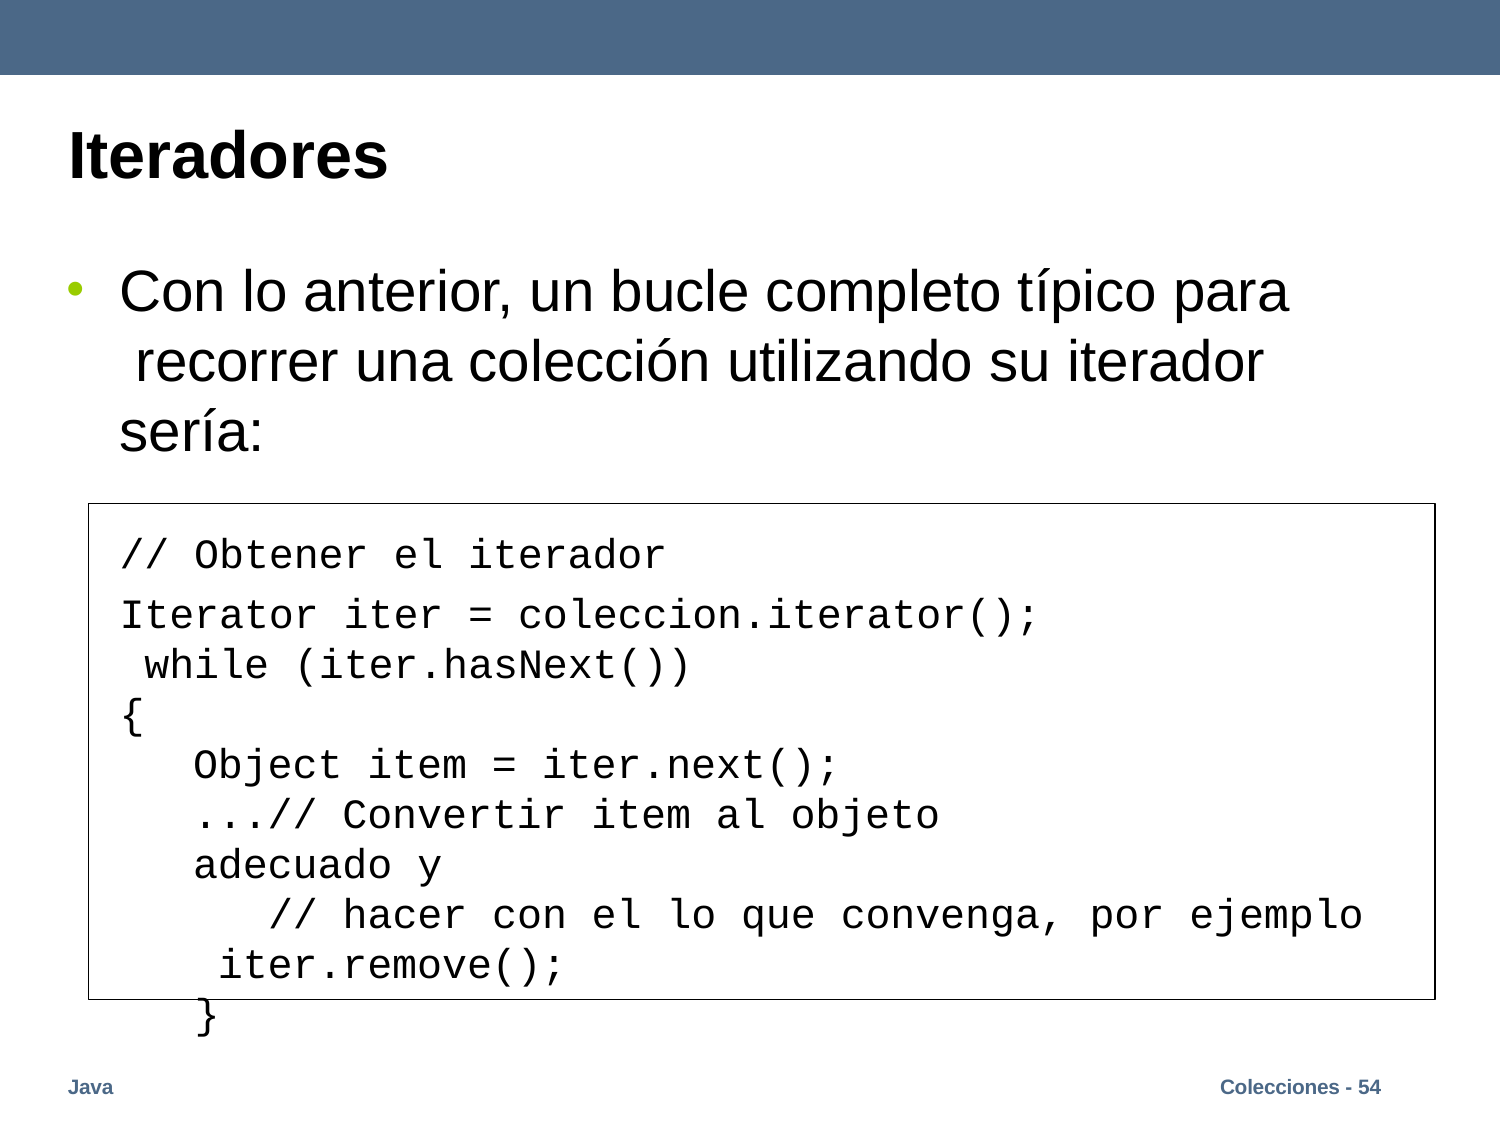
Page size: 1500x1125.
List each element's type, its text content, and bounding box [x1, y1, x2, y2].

text_box [88, 503, 1435, 1000]
slide_number Java [65, 1073, 116, 1125]
text_box Con lo anterior, un bucle completo típico para recorrer una colección utilizando su iterador sería: // Obtener el iterador Iterator iter = coleccion.iterator(); while (iter.hasNext()) { Object item = iter.next(); ...// Convertir item al objeto adecuado y // hacer con el lo que convenga, por ejemplo iter.remove(); } [62, 251, 1371, 1038]
slide_number Colecciones - 54 [1217, 1073, 1408, 1125]
title Iteradores [66, 109, 393, 251]
